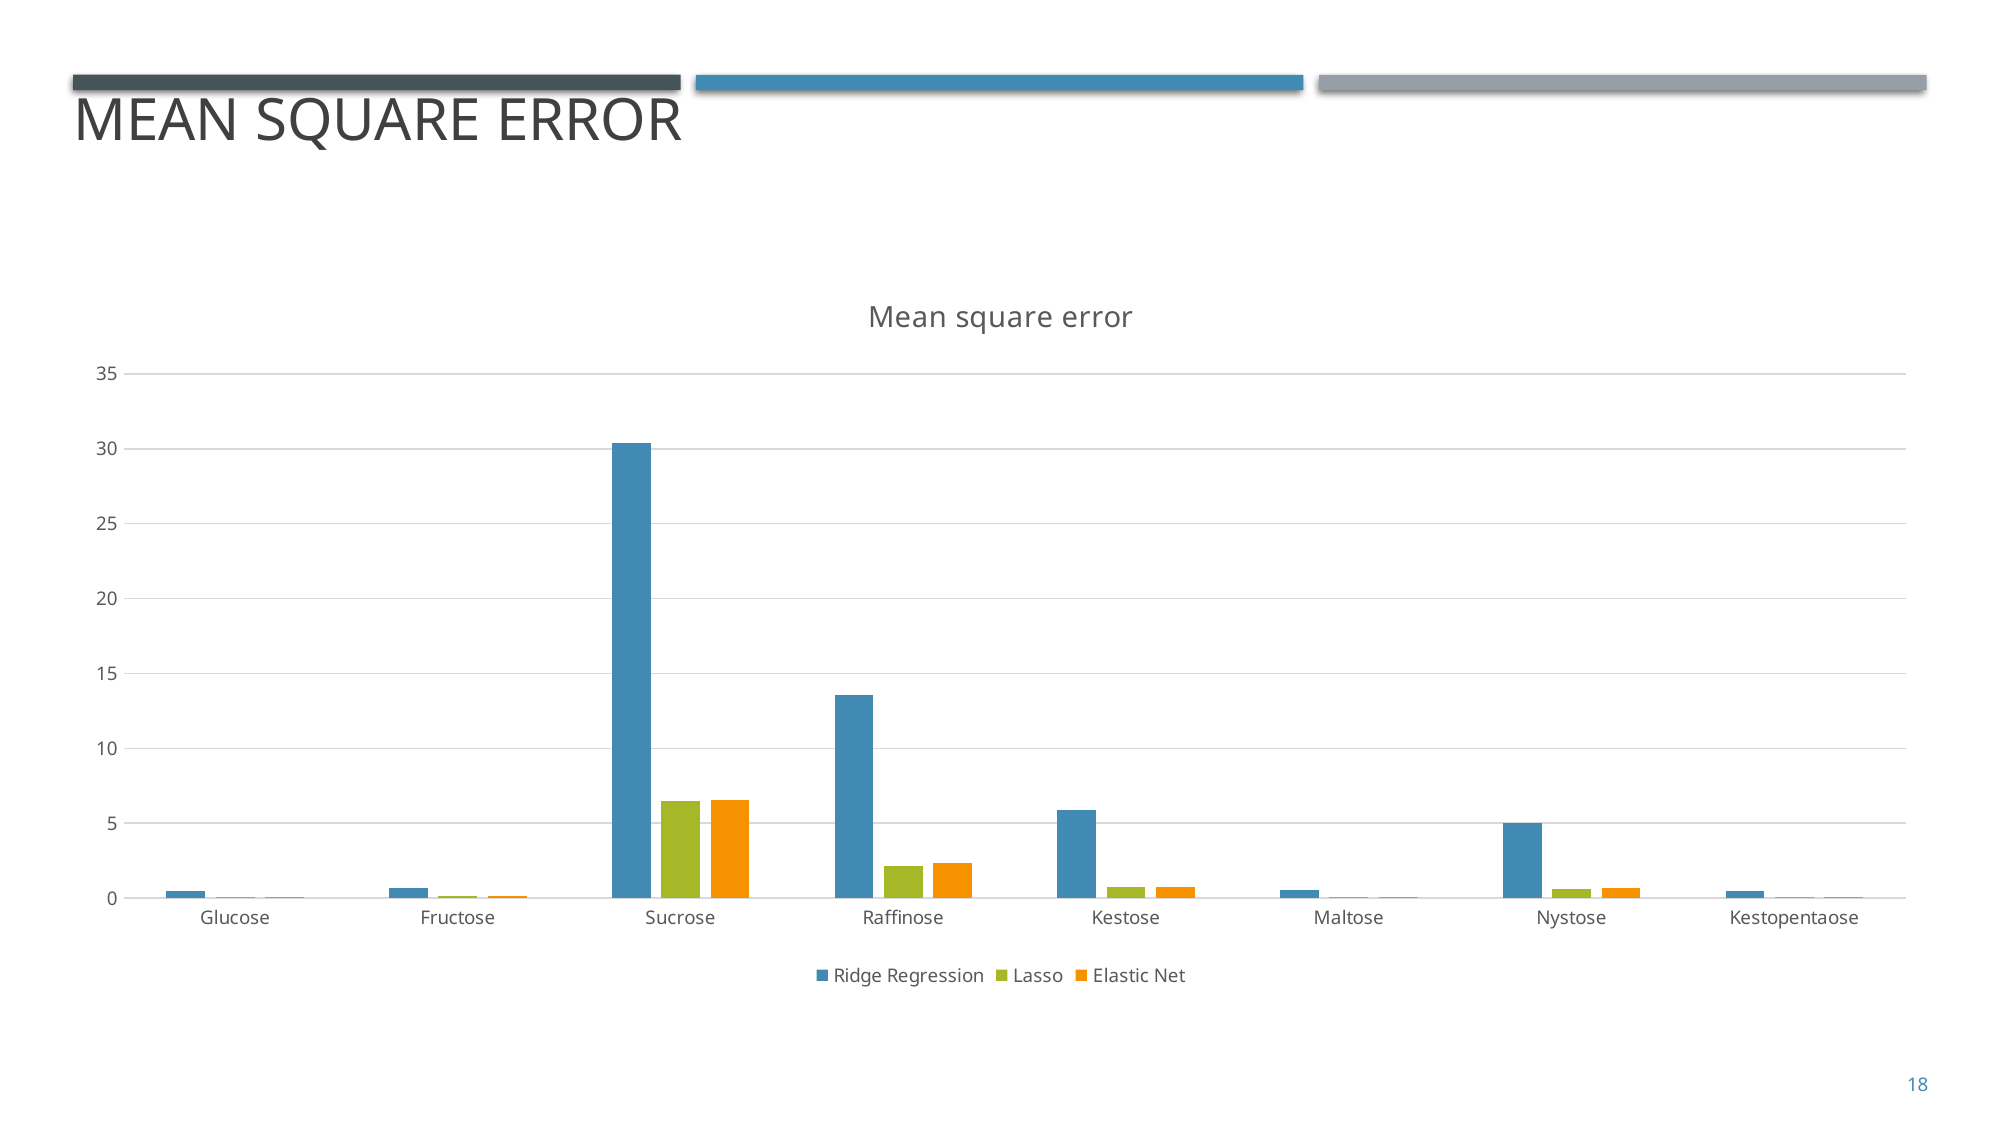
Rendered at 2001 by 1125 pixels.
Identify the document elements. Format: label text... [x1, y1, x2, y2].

slide_number 18 [1770, 1055, 1944, 1116]
text_box Mean square error [58, 75, 1210, 262]
chart [57, 264, 1944, 996]
